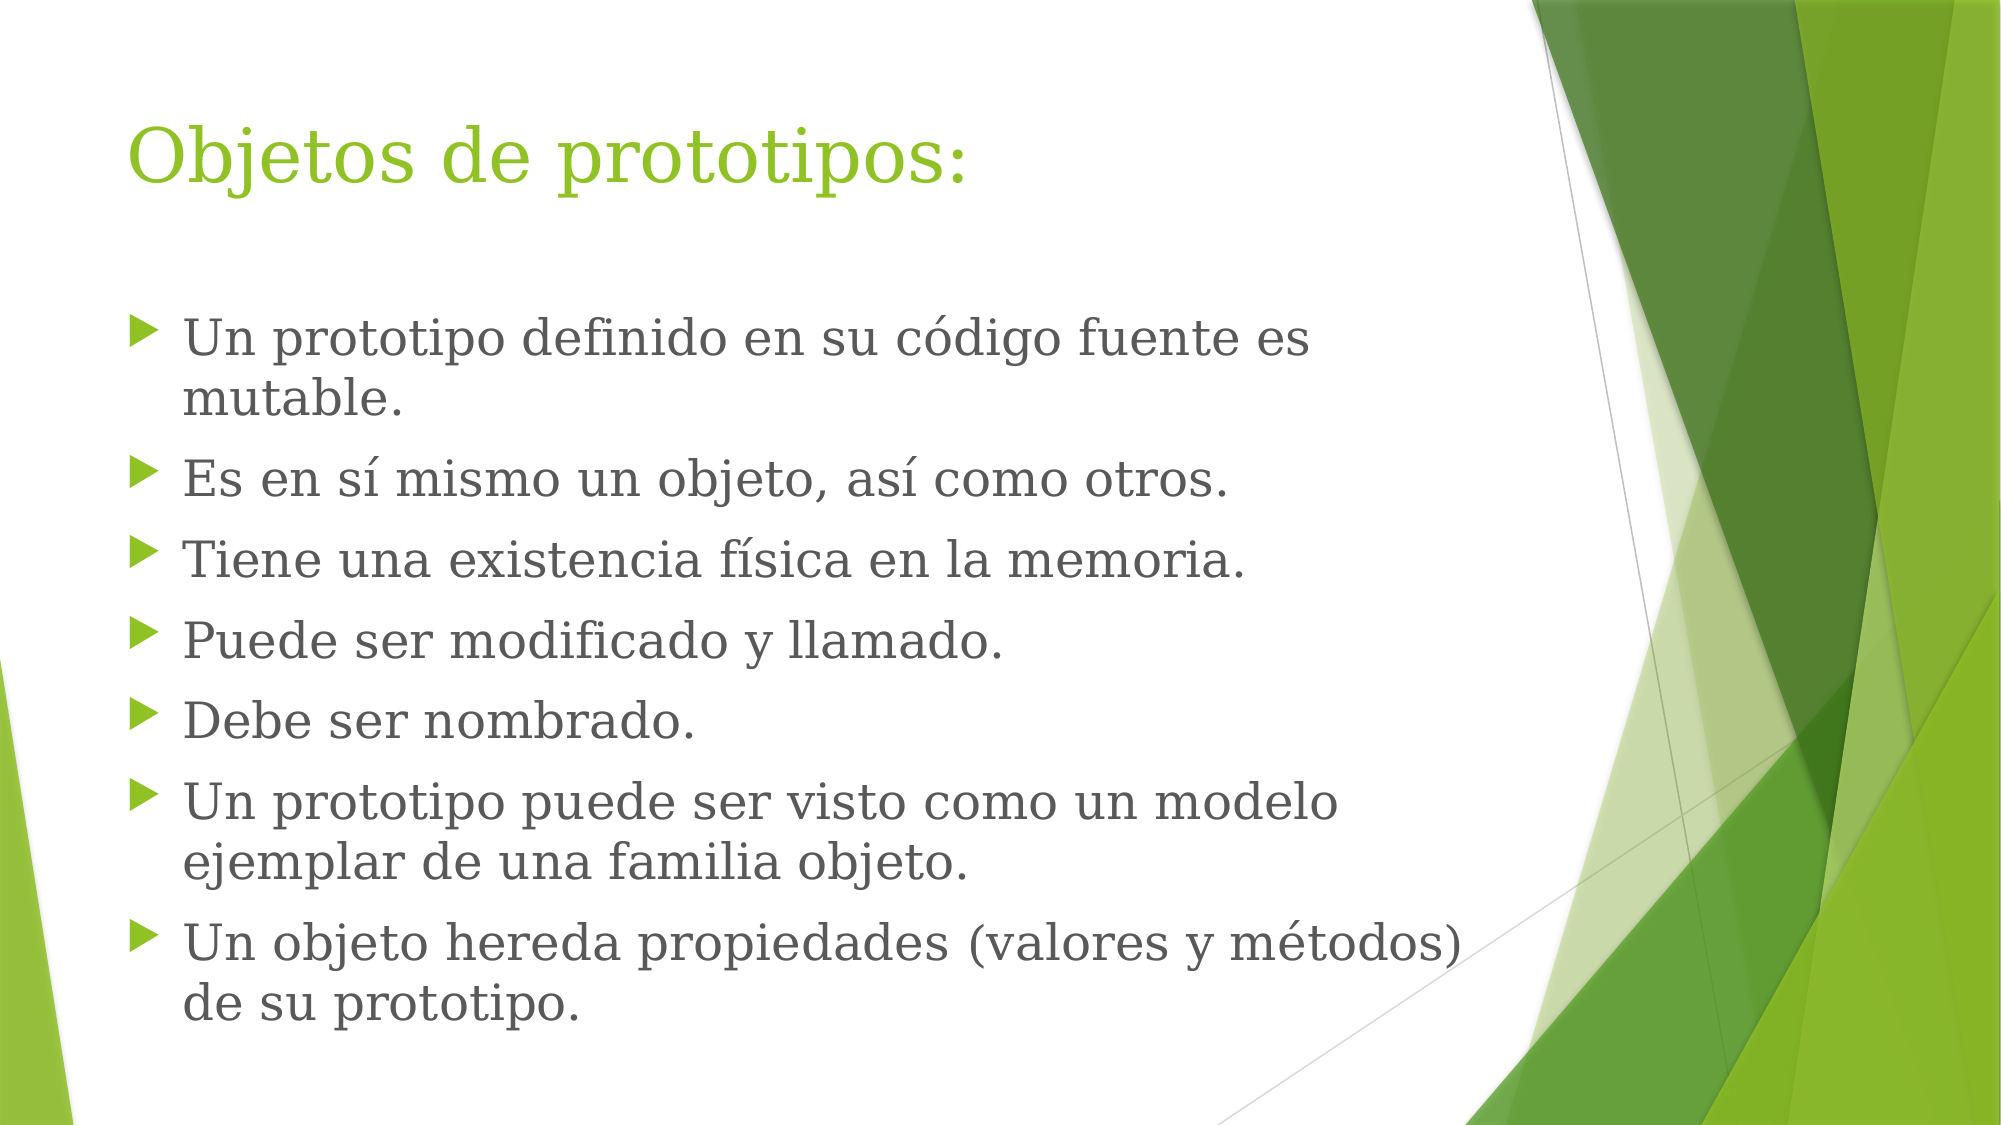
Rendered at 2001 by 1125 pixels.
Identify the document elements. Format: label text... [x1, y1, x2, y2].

list Un prototipo definido en su código fuente es mutable. Es en sí mismo un objeto, así como otros. Tiene una existencia física en la memoria. Puede ser modificado y llamado. Debe ser nombrado. Un prototipo puede ser visto como un modelo ejemplar de una familia objeto. Un objeto hereda propiedades (valores y métodos) de su prototipo. [111, 298, 1522, 935]
title Objetos de prototipos: [111, 99, 1522, 298]
